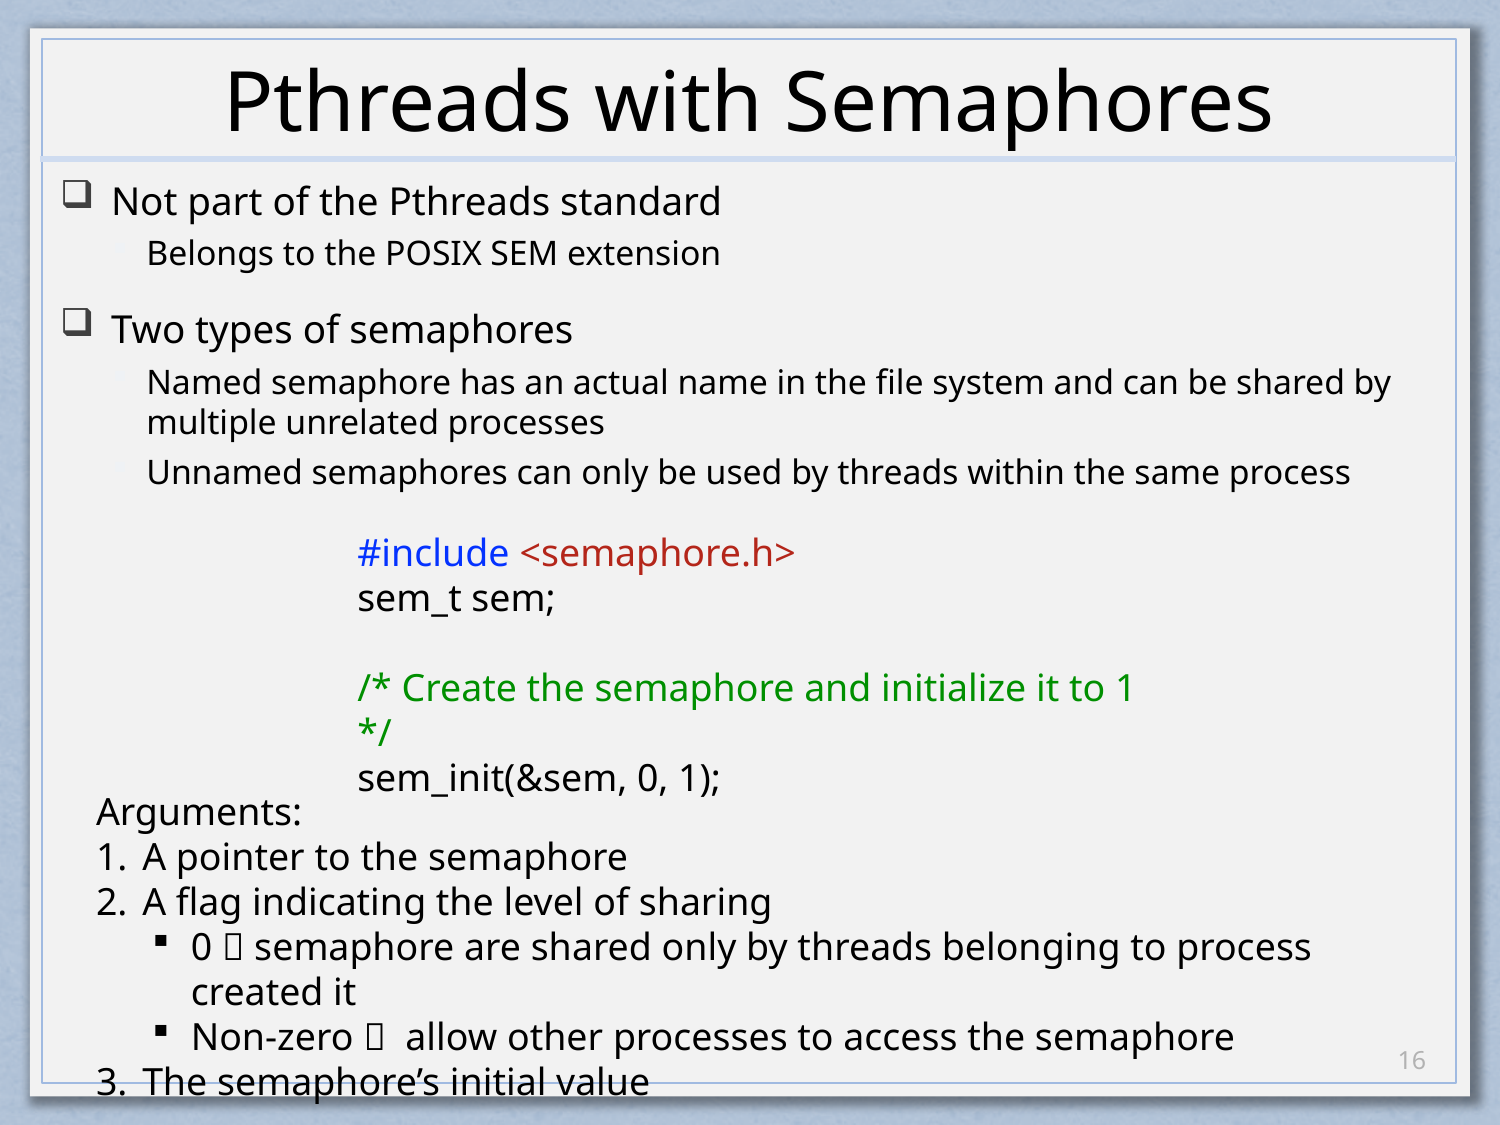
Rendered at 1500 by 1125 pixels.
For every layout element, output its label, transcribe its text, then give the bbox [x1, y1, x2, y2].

text_box Arguments: A pointer to the semaphore A flag indicating the level of sharing 0  semaphore are shared only by threads belonging to process created it Non-zero  allow other processes to access the semaphore The semaphore’s initial value [81, 780, 1399, 1111]
text_box #include <semaphore.h> sem_t sem; /* Create the semaphore and initialize it to 1 */ sem_init(&sem, 0, 1); [342, 521, 1158, 780]
slide_number 15 [1399, 1045, 1457, 1079]
list Not part of the Pthreads standard Belongs to the POSIX SEM extension Two types of semaphores Named semaphore has an actual name in the file system and can be shared by multiple unrelated processes Unnamed semaphores can only be used by threads within the same process [45, 168, 1455, 500]
title Pthreads with Semaphores [41, 40, 1457, 157]
